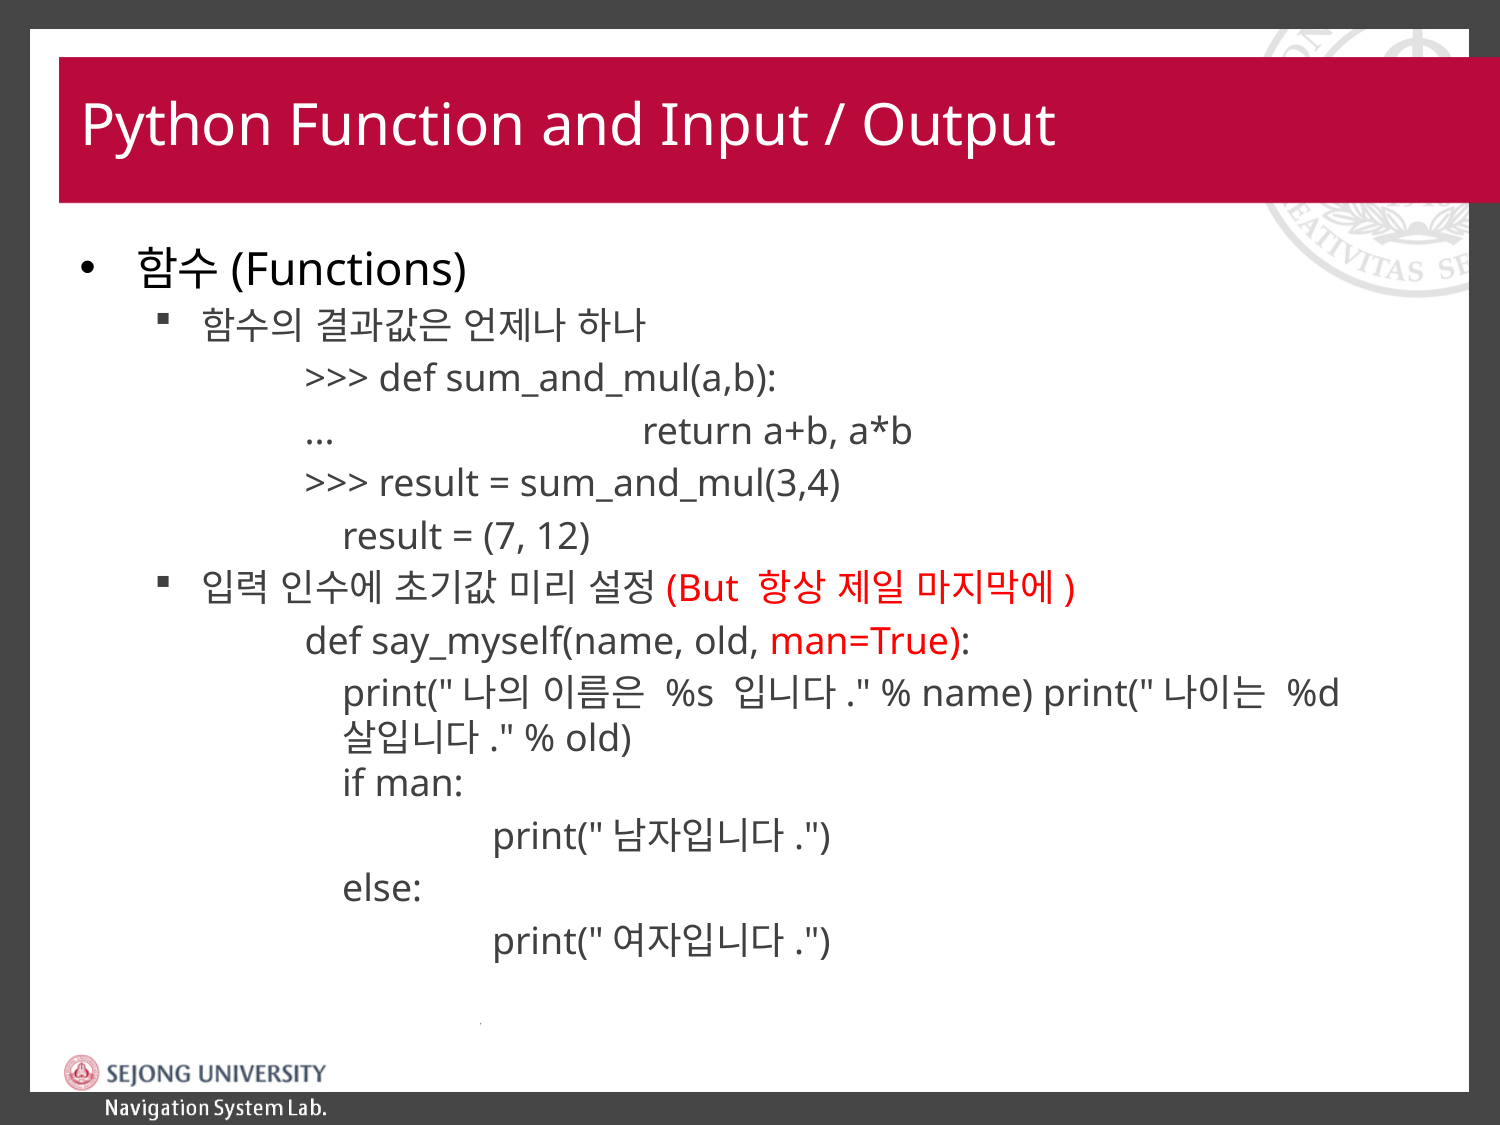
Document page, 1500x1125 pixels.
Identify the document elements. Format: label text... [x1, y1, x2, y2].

title Python Function and Input / Output [64, 61, 1483, 184]
list 함수(Functions) 함수의 결과값은 언제나 하나 >>> def sum_and_mul(a,b): ... return a+b, a*b >>> result = sum_and_mul(3,4) result = (7, 12) 입력 인수에 초기값 미리 설정(But 항상 제일 마지막에) def say_myself(name, old, man=True): print("나의 이름은 %s 입니다." % name) print("나이는 %d살입니다." % old) if man: print("남자입니다.") else: print("여자입니다.") [64, 231, 1447, 1071]
picture [0, 0, 1500, 1125]
